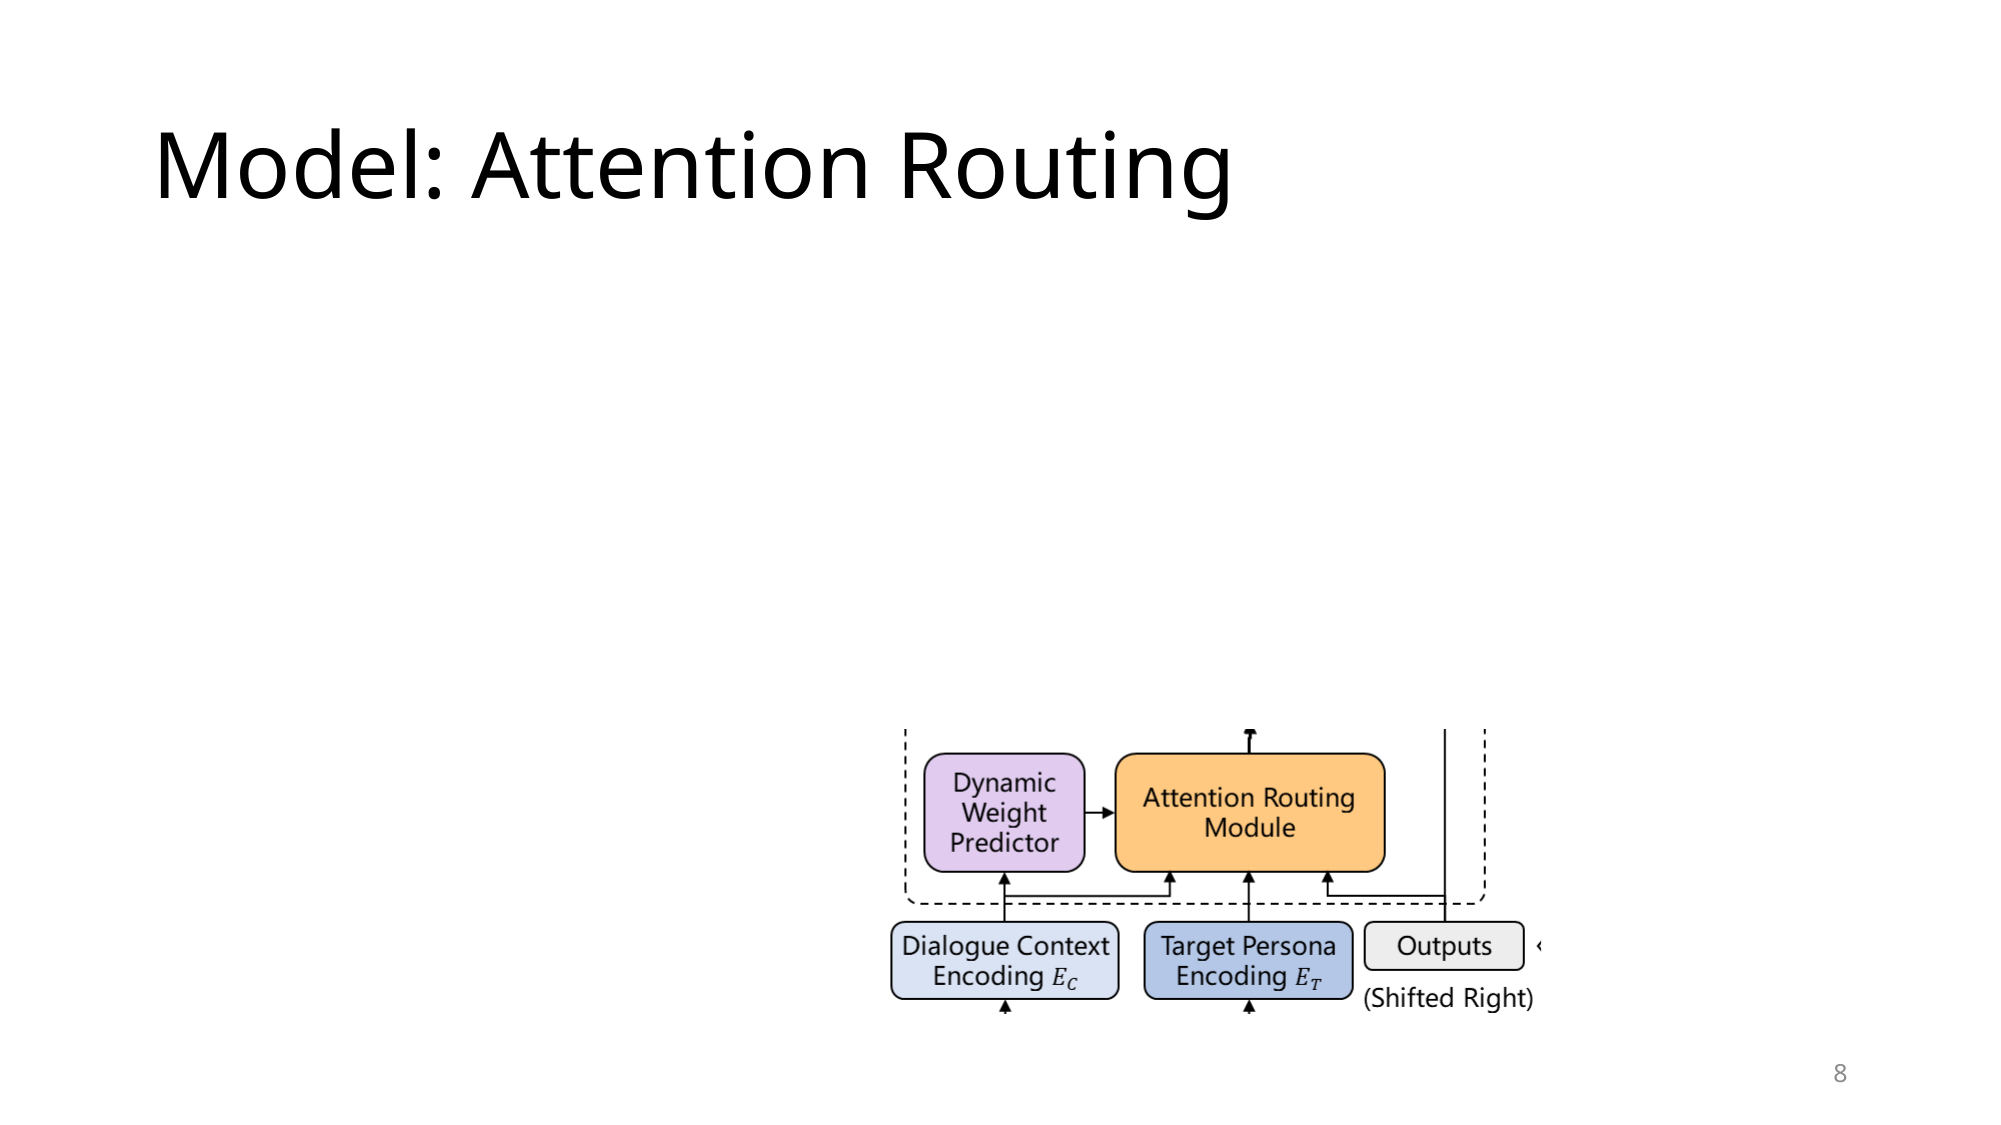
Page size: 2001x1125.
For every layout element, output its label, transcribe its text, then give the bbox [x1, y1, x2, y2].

slide_number 8 [1412, 1042, 1863, 1103]
title Model: Attention Routing [137, 59, 1863, 278]
picture [884, 729, 1542, 1014]
